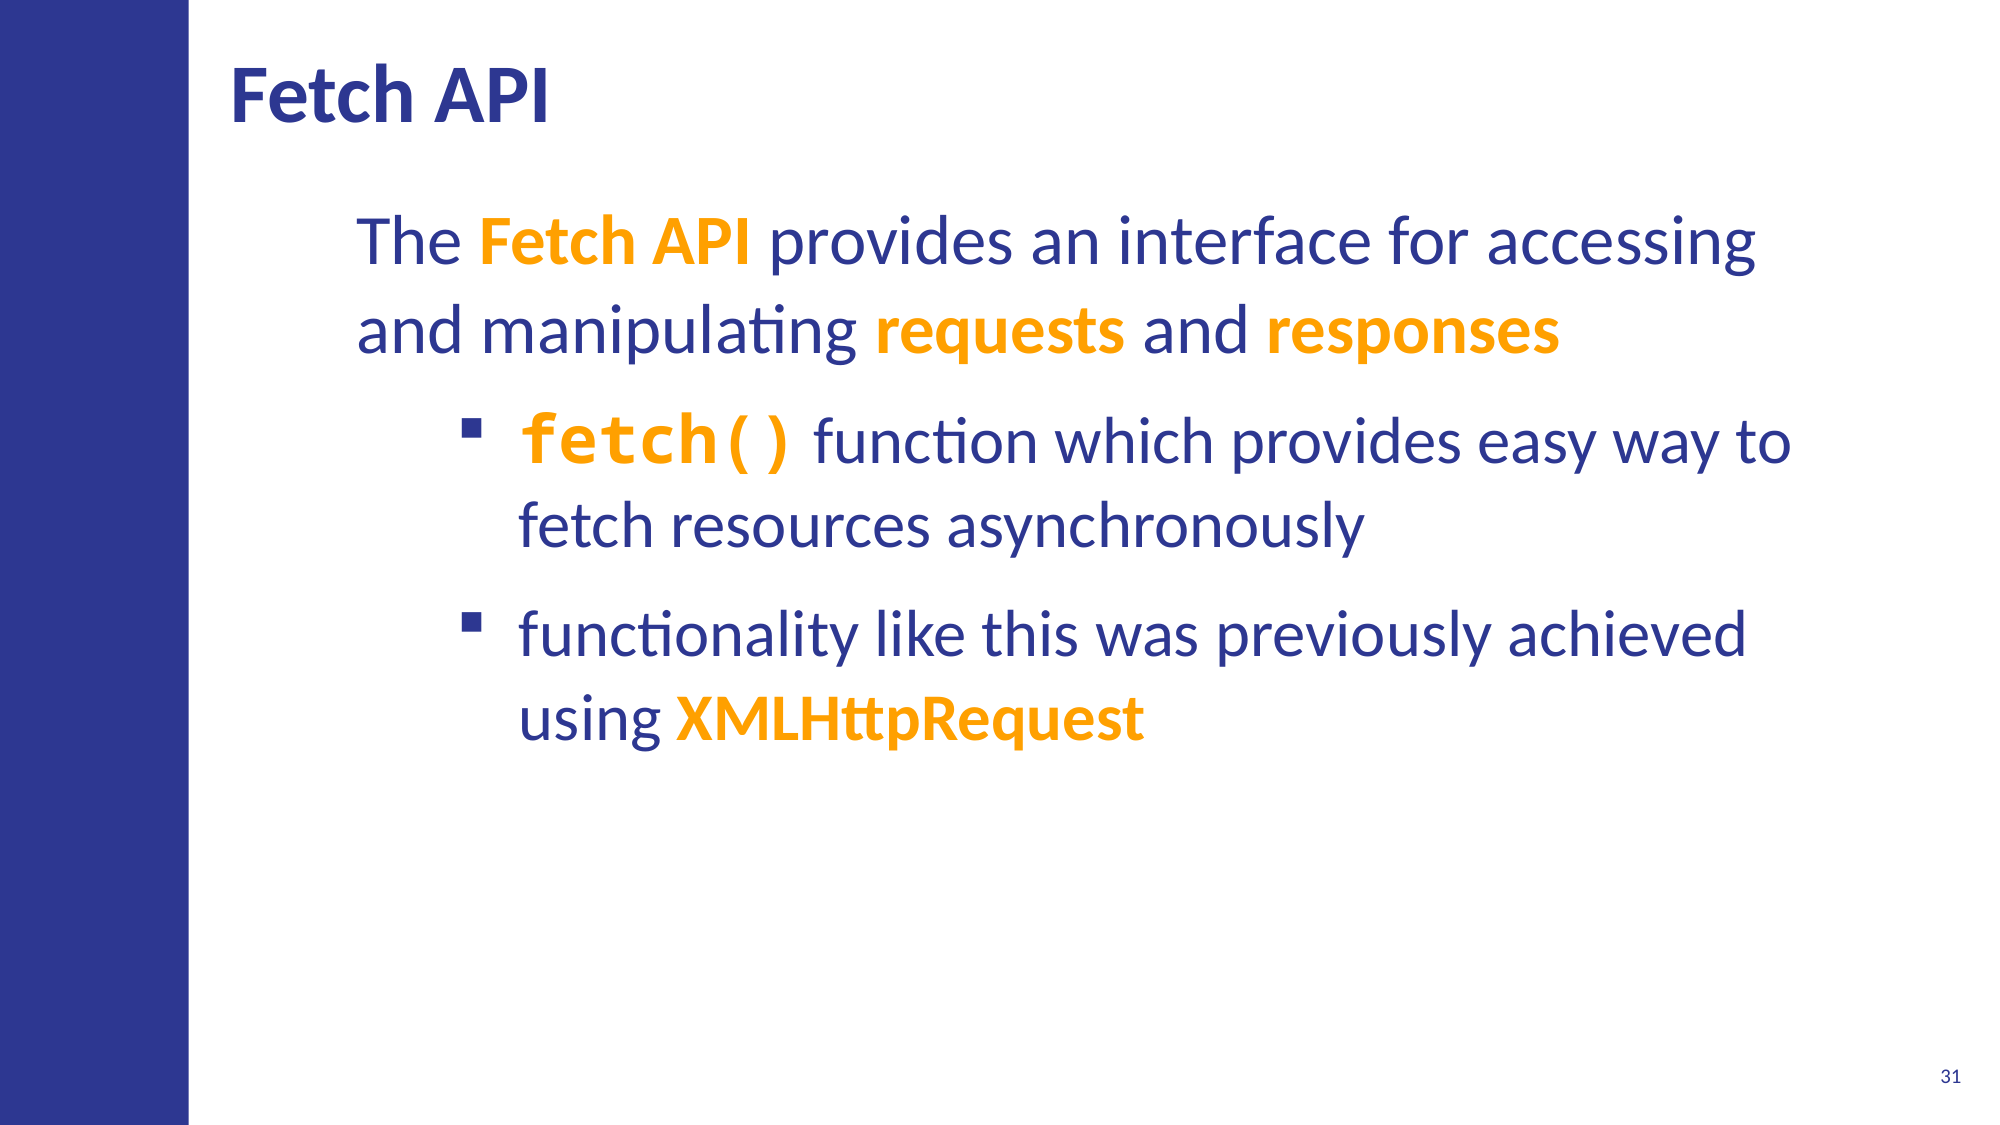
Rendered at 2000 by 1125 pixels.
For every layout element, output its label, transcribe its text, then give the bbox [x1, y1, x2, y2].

title Fetch API [212, 16, 1591, 162]
slide_number 31 [1896, 1049, 1968, 1101]
list The Fetch API provides an interface for accessing and manipulating requests and responses fetch() function which provides easy way to fetch resources asynchronously functionality like this was previously achieved using XMLHttpRequest [338, 183, 1968, 1050]
